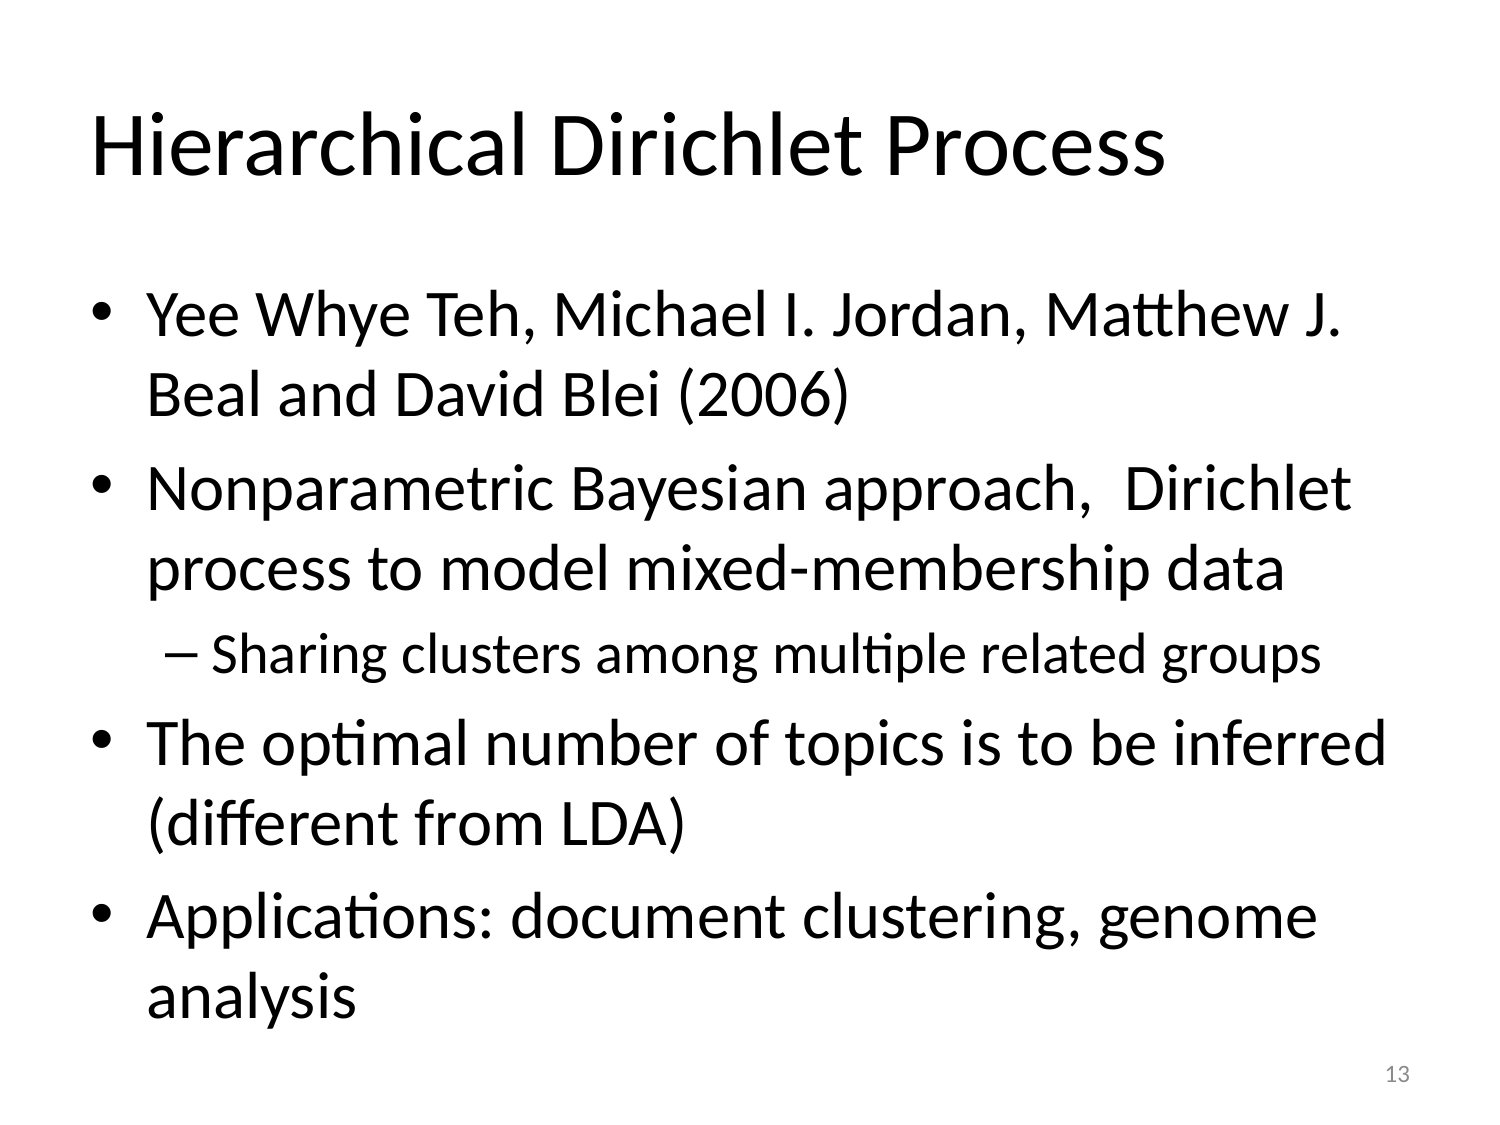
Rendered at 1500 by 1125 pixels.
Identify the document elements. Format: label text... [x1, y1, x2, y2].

list Yee Whye Teh, Michael I. Jordan, Matthew J. Beal and David Blei (2006) Nonparametric Bayesian approach, Dirichlet process to model mixed-membership data Sharing clusters among multiple related groups The optimal number of topics is to be inferred (different from LDA) Applications: document clustering, genome analysis [75, 262, 1425, 1125]
title Hierarchical Dirichlet Process [75, 45, 1425, 233]
slide_number 13 [1074, 1042, 1425, 1103]
